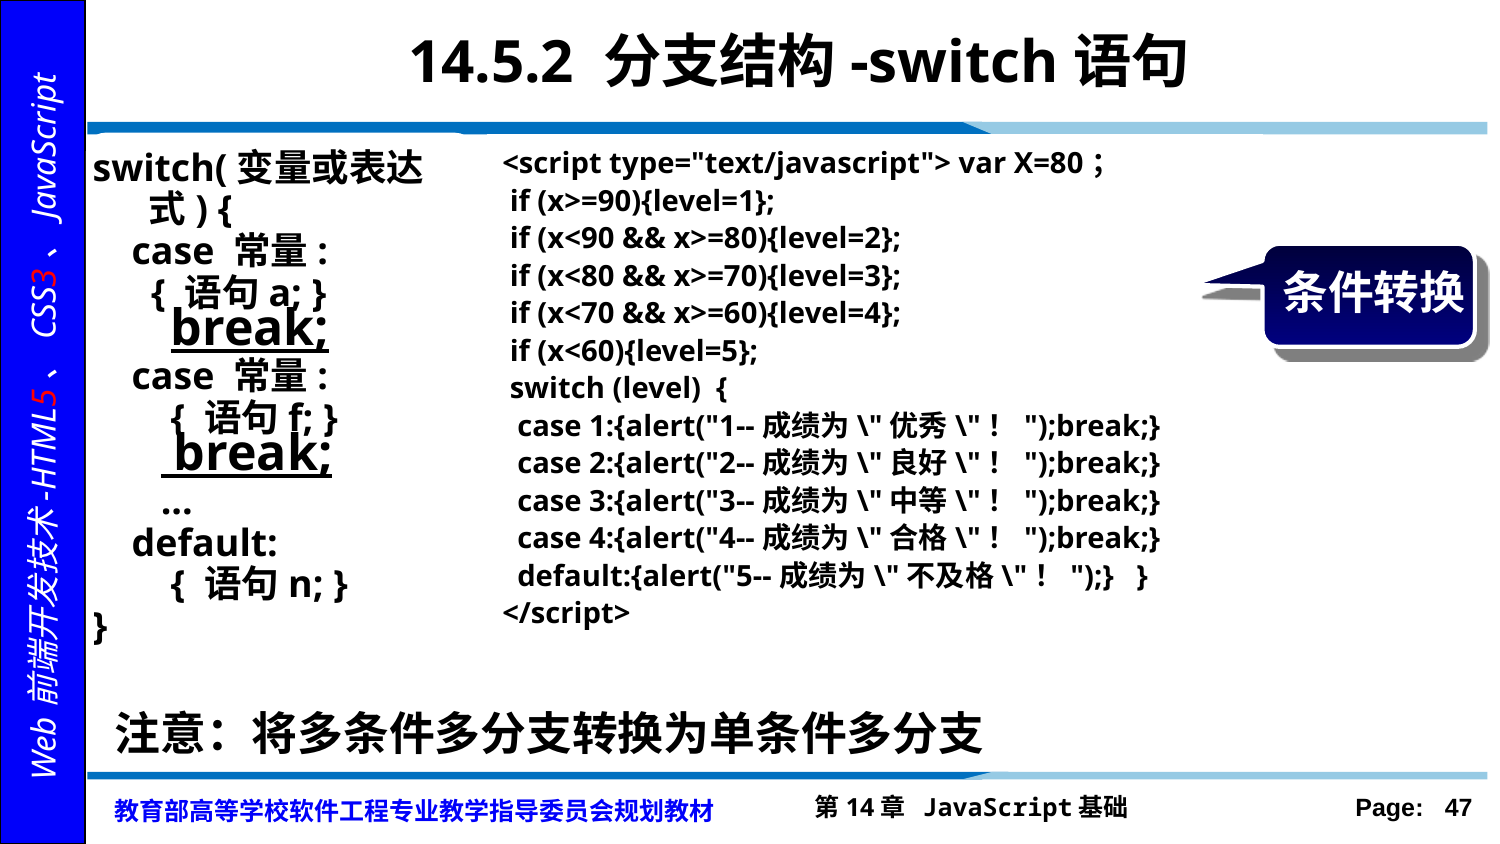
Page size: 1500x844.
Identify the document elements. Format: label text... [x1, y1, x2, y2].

text_box <script type="text/javascript"> var X=80； if (x>=90){level=1}; if (x<90 && x>=80){level=2}; if (x<80 && x>=70){level=3}; if (x<70 && x>=60){level=4}; if (x<60){level=5}; switch (level) { case 1:{alert("1--成绩为\"优秀\"！");break;} case 2:{alert("2--成绩为\"良好\"！");break;} case 3:{alert("3--成绩为\"中等\"！");break;} case 4:{alert("4--成绩为\"合格\"！");break;} default:{alert("5--成绩为\"不及格\"！");} } </script> [487, 134, 1263, 637]
text_box 条件转换 [1191, 243, 1475, 347]
text_box 注意：将多条件多分支转换为单条件多分支 [99, 696, 1482, 767]
title 14.5.2 分支结构-switch语句 [161, 11, 1436, 106]
text_box switch(变量或表达式) { case 常量: { 语句a; } break; case 常量: { 语句f; } break; ... default: { 语句n; } } [87, 134, 474, 687]
